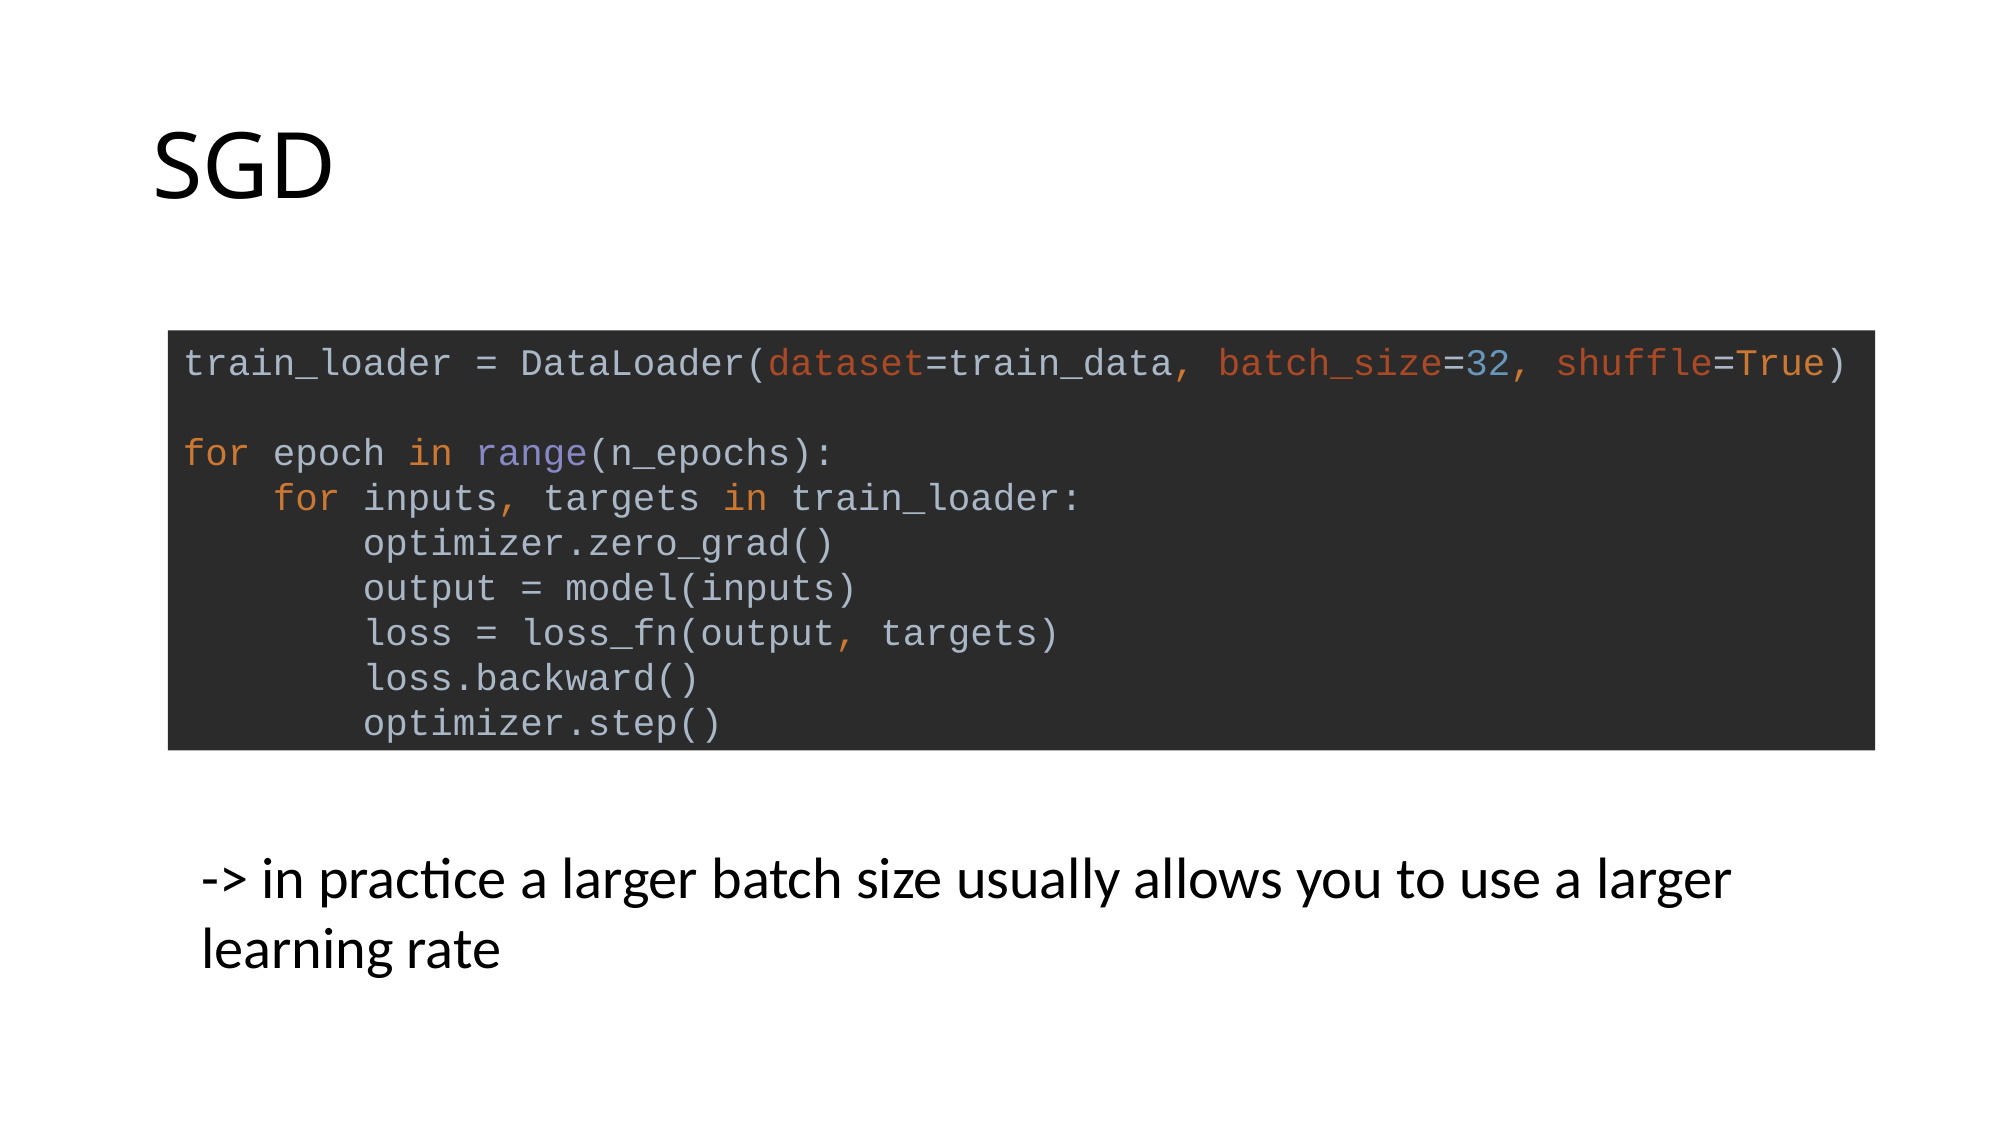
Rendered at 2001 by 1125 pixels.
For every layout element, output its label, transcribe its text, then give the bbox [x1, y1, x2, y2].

title SGD [137, 59, 1863, 278]
text_box train_loader = DataLoader(dataset=train_data, batch_size=32, shuffle=True) for epoch in range(n_epochs): for inputs, targets in train_loader: optimizer.zero_grad() output = model(inputs) loss = loss_fn(output, targets) loss.backward() optimizer.step() [167, 330, 1876, 751]
text_box -> in practice a larger batch size usually allows you to use a larger learning rate [201, 840, 1799, 981]
